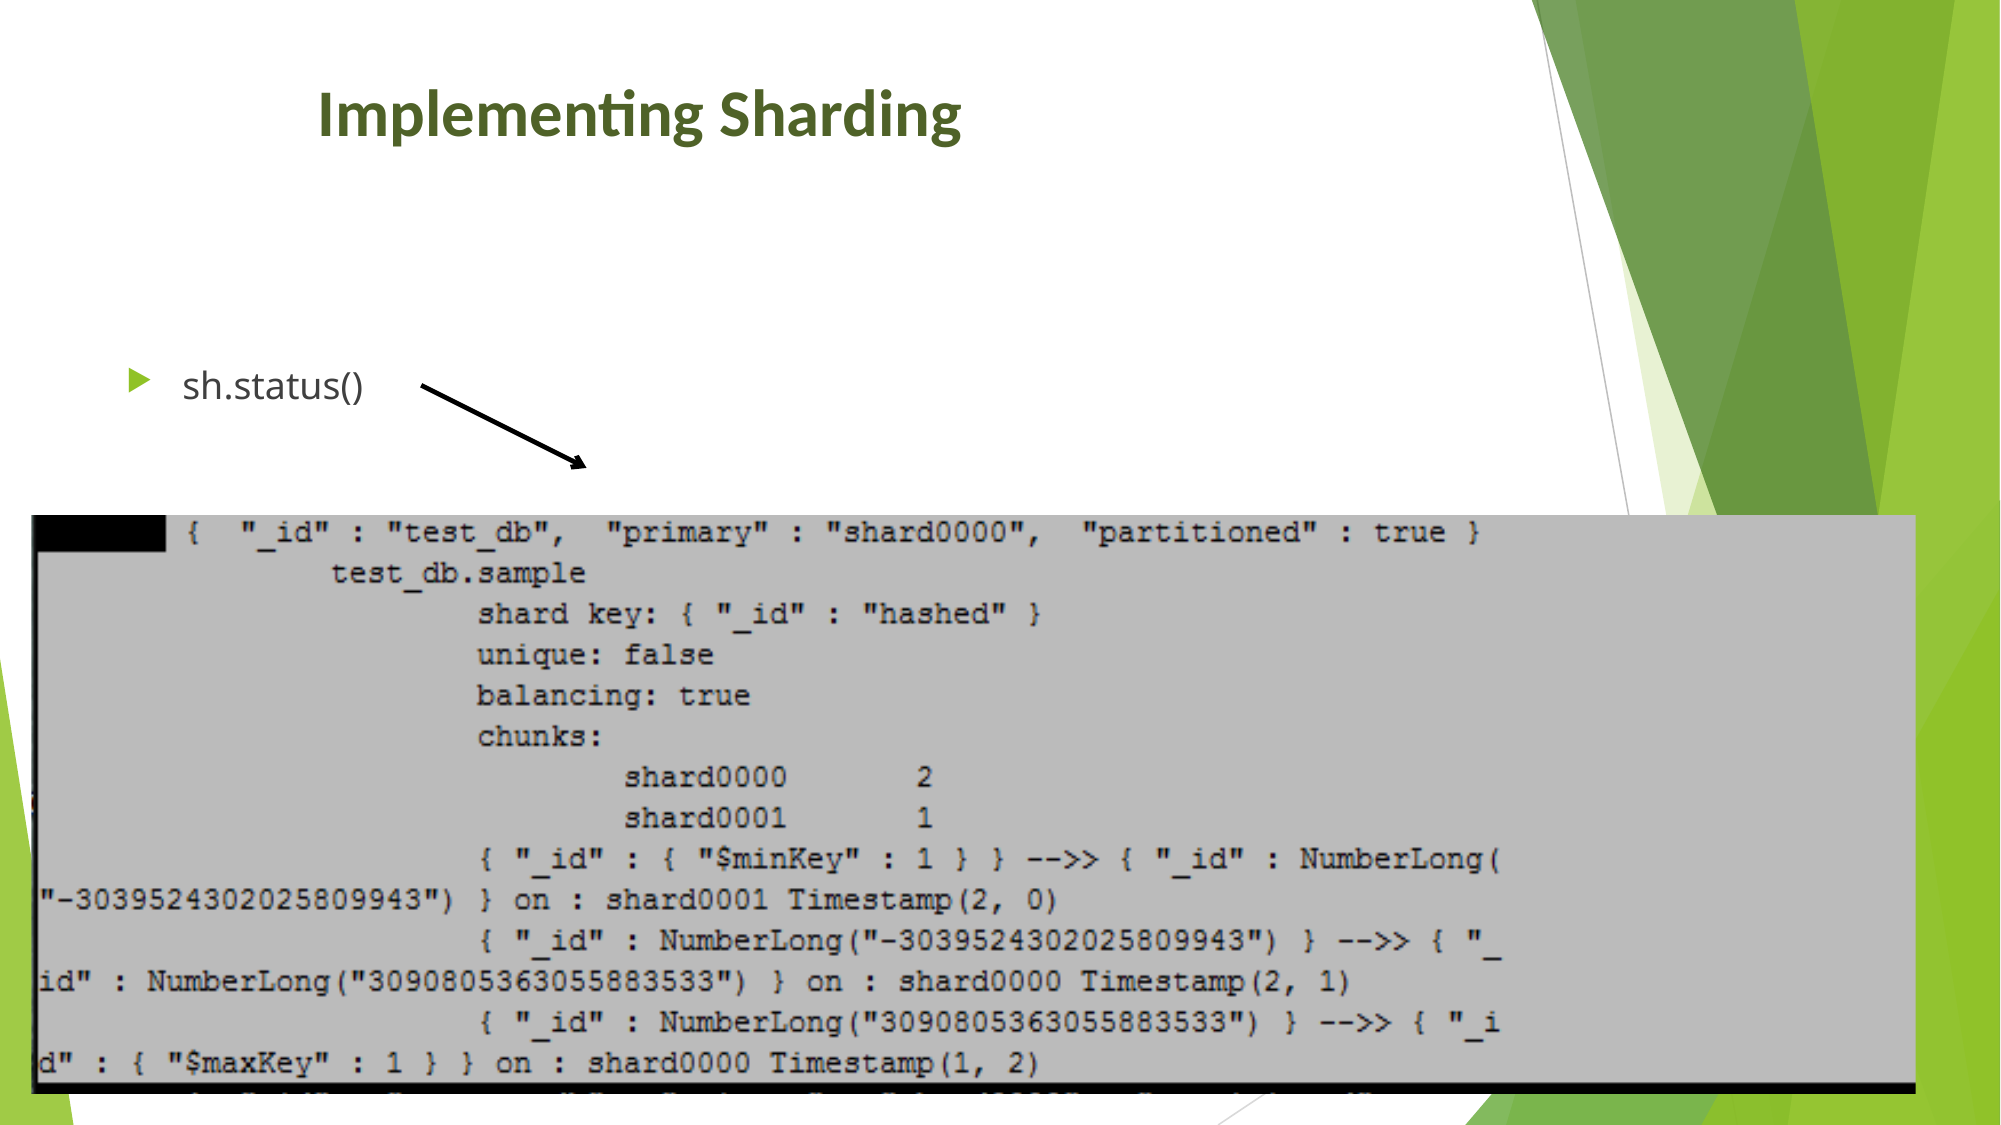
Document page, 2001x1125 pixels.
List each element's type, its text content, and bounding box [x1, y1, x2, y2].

text_box Implementing Sharding [302, 62, 978, 158]
picture [31, 514, 1916, 1095]
list sh.status() [111, 354, 1522, 514]
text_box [420, 385, 587, 469]
